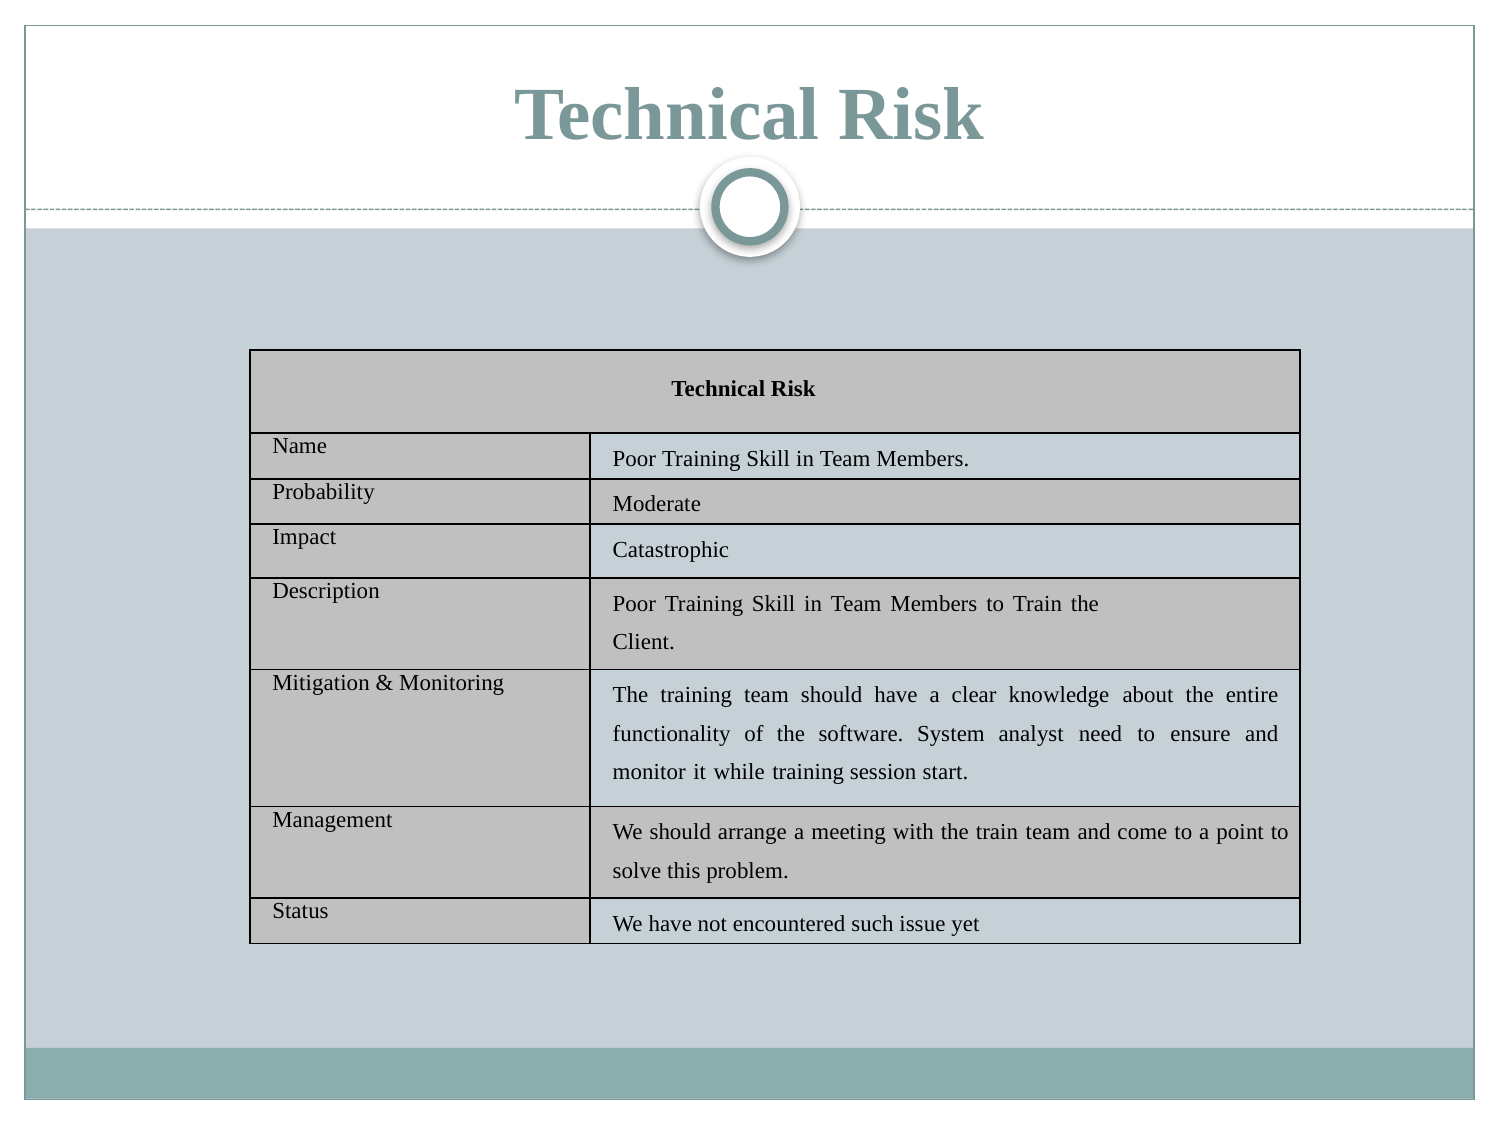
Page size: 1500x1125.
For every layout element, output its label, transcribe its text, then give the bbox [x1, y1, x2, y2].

table_cell Impact [251, 525, 589, 577]
table_cell Name [251, 434, 589, 478]
table_cell Poor Training Skill in Team Members to Train the Client. [591, 579, 1299, 669]
table_cell Status [251, 899, 589, 943]
table_cell We have not encountered such issue yet [591, 899, 1299, 943]
table_cell Management [251, 807, 589, 897]
table_cell The training team should have a clear knowledge about the entire functionality of the software. System analyst need to ensure and monitor it while training session start. [591, 670, 1299, 806]
table_cell Poor Training Skill in Team Members. [591, 434, 1299, 478]
table_cell Description [251, 579, 589, 669]
table_cell Probability [251, 480, 589, 523]
table_cell Mitigation & Monitoring [251, 670, 589, 806]
table_cell We should arrange a meeting with the train team and come to a point to solve this problem. [591, 807, 1299, 897]
table_cell Catastrophic [591, 525, 1299, 577]
table_cell Moderate [591, 480, 1299, 523]
title Technical Risk [49, 37, 1450, 162]
table_header Technical Risk [251, 351, 1299, 432]
